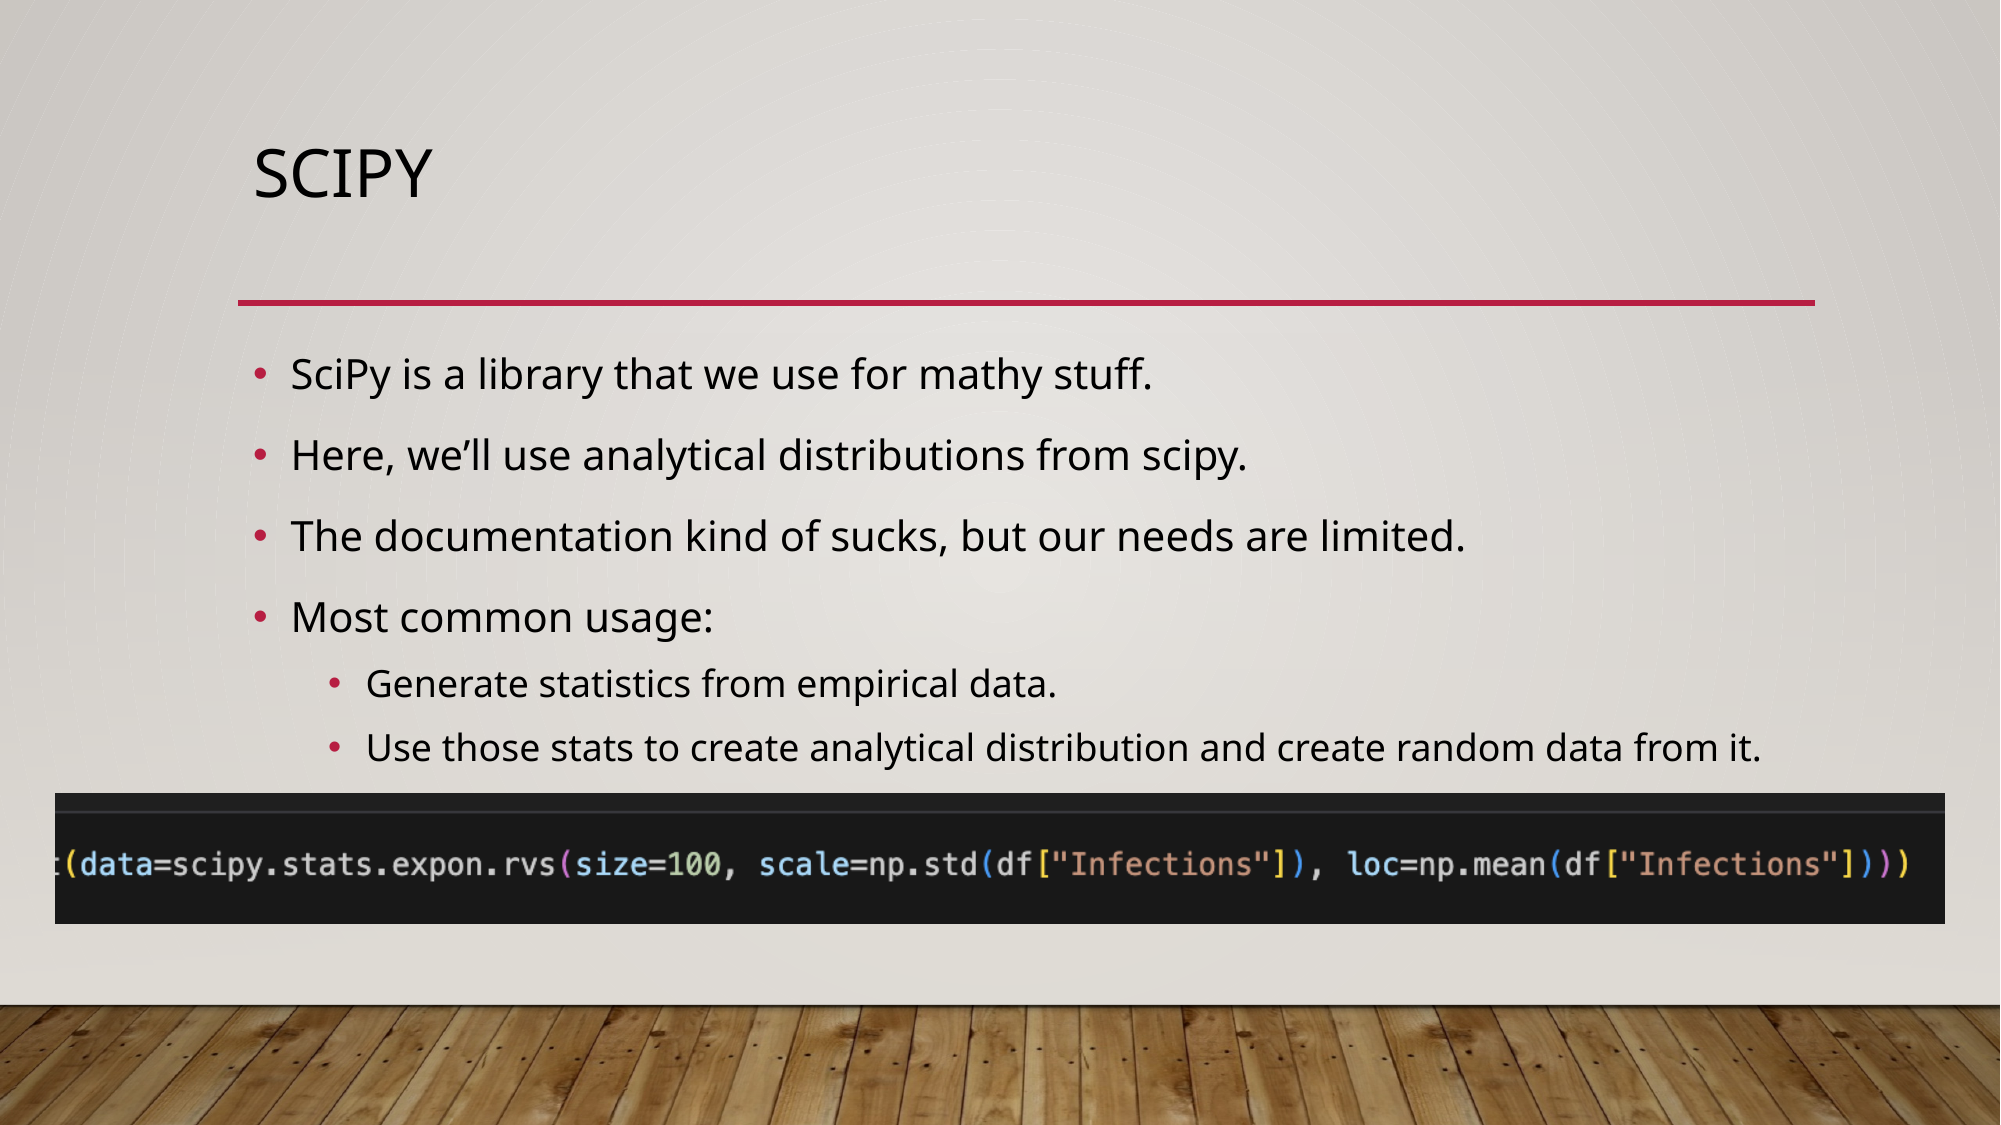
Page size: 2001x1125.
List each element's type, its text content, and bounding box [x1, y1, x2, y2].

title SciPy [238, 131, 1814, 305]
picture [55, 793, 1945, 924]
list SciPy is a library that we use for mathy stuff. Here, we’ll use analytical distributions from scipy. The documentation kind of sucks, but our needs are limited. Most common usage: Generate statistics from empirical data. Use those stats to create analytical distribution and create random data from it. [238, 330, 1814, 793]
picture [0, 1005, 2000, 1125]
